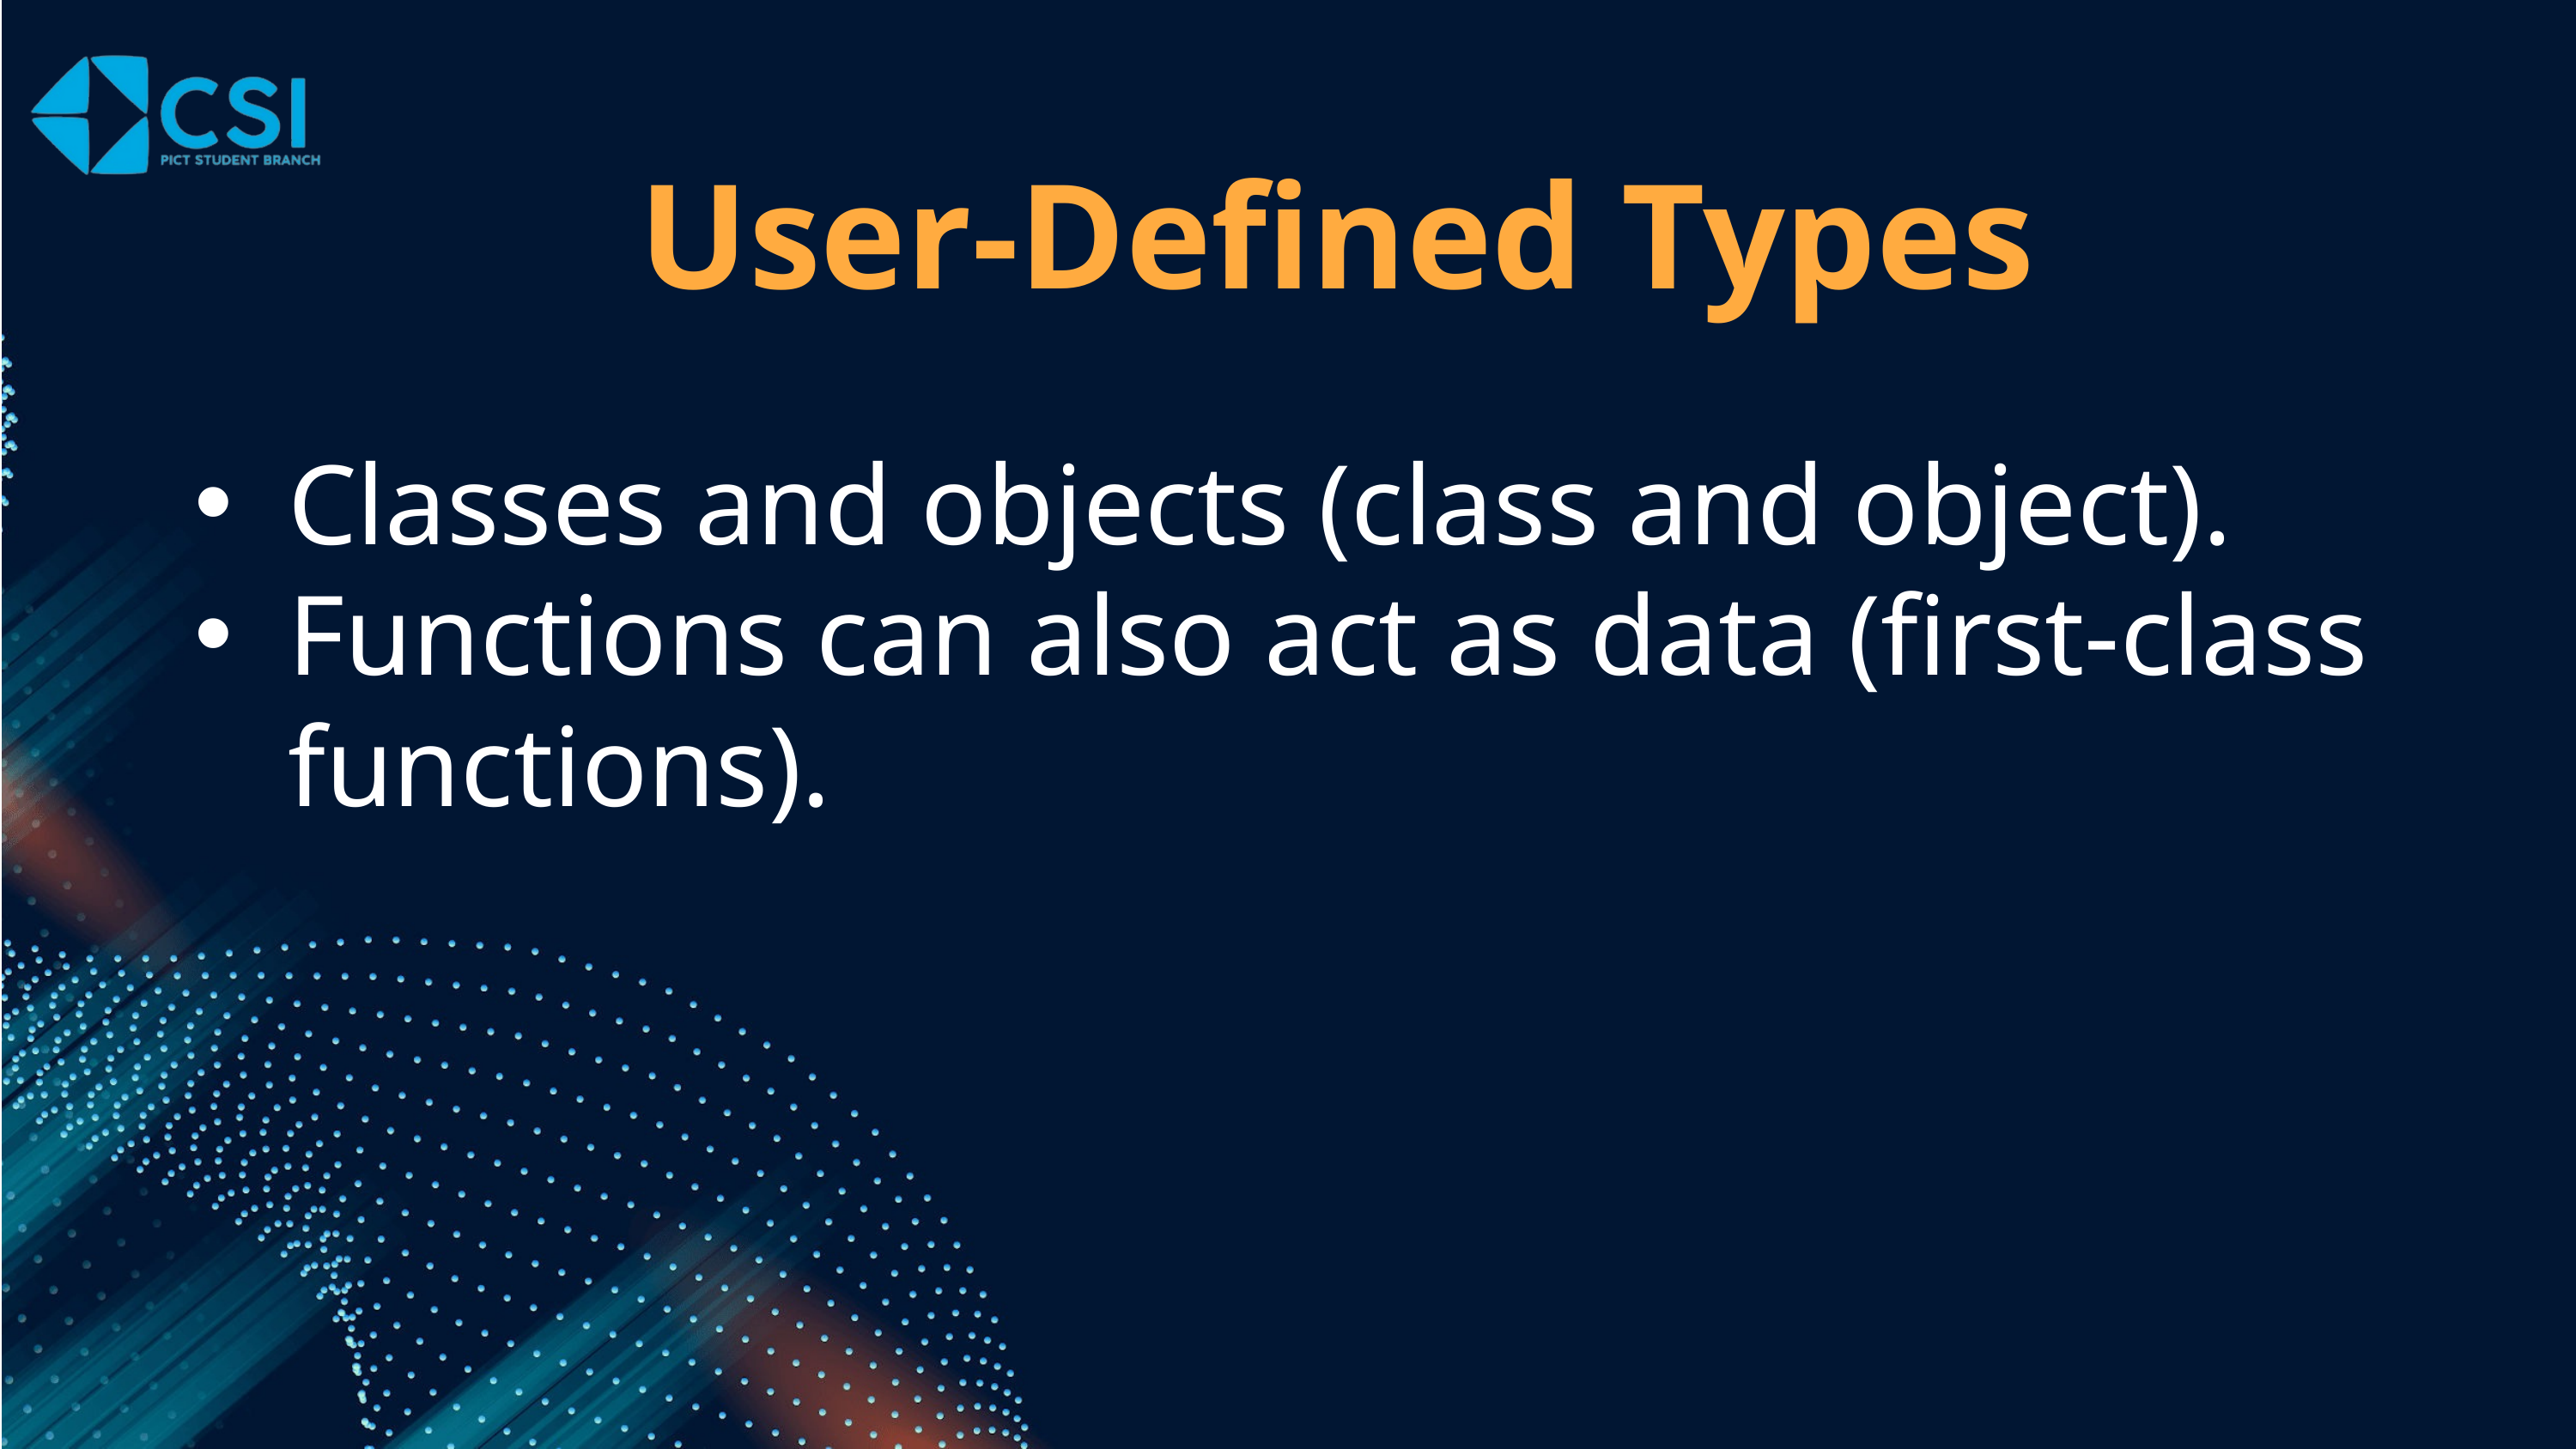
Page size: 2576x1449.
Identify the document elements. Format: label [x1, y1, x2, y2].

text_box [0, 0, 2576, 1449]
